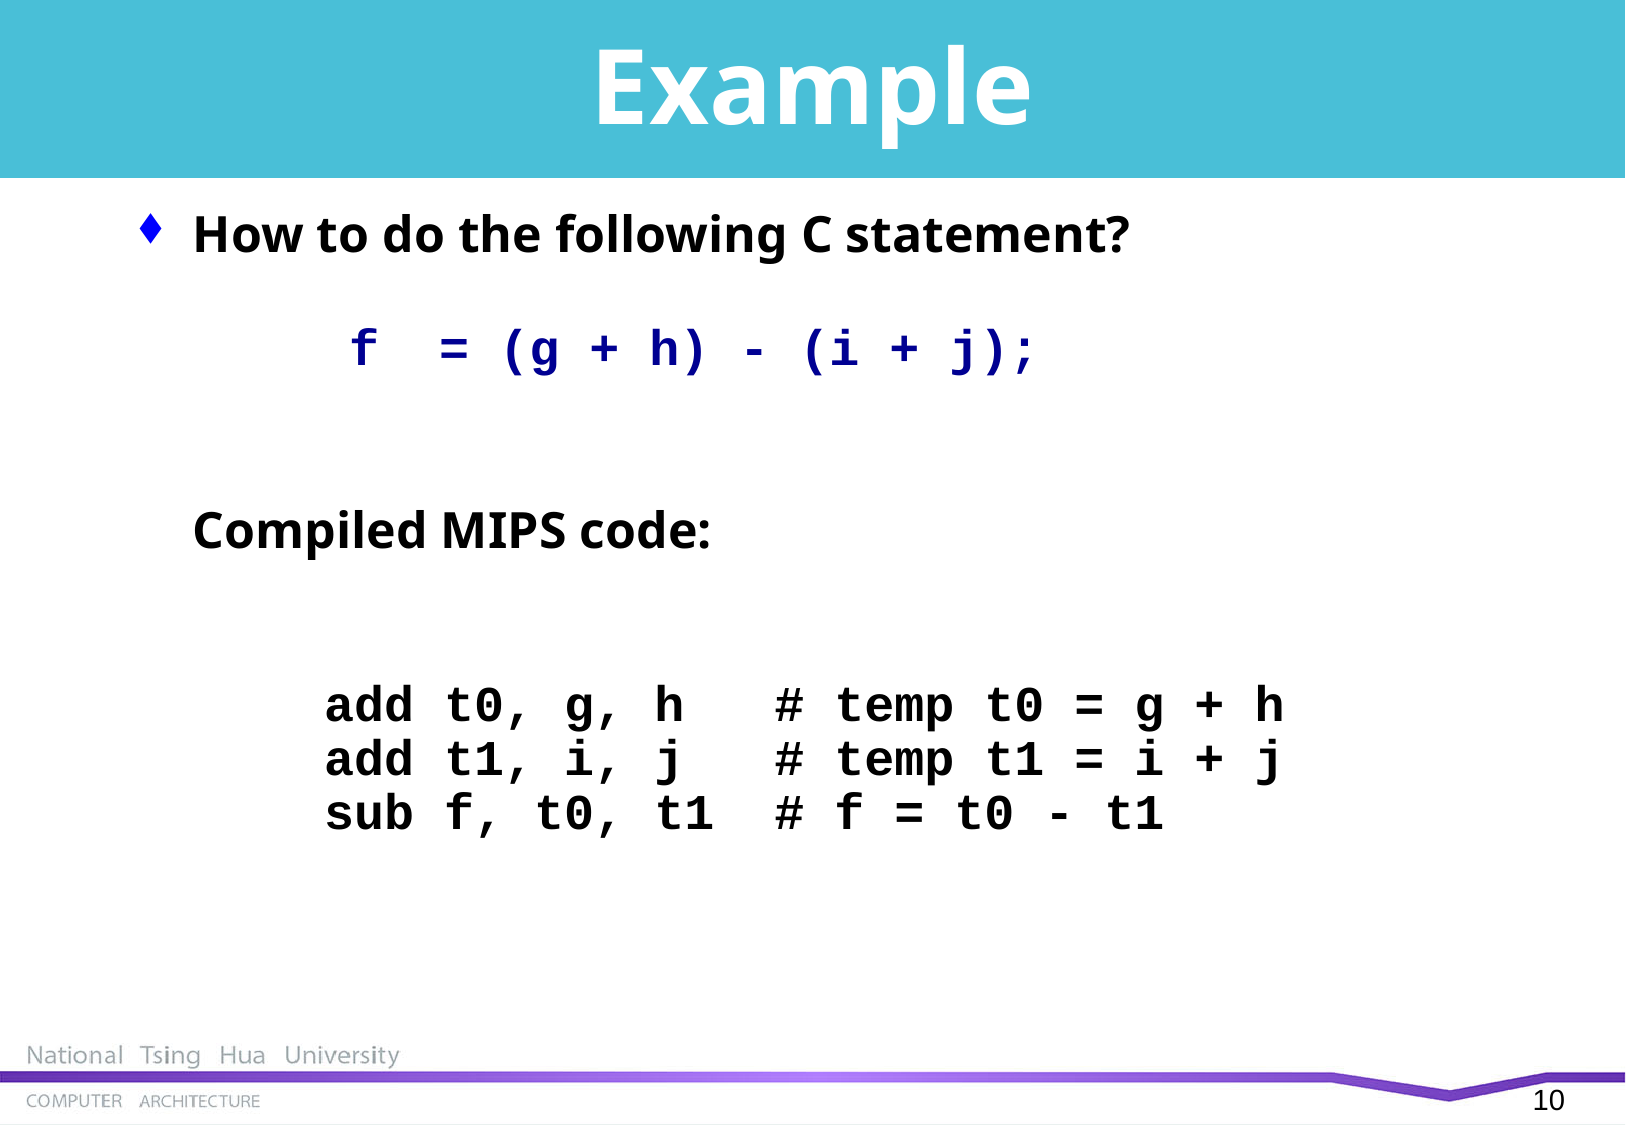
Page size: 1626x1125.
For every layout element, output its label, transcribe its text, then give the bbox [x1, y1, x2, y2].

list How to do the following C statement? f = (g + h) - (i + j); Compiled MIPS code: add t0, g, h # temp t0 = g + h add t1, i, j # temp t1 = i + j sub f, t0, t1 # f = t0 - t1 [121, 202, 1504, 1036]
title Example [121, 19, 1504, 167]
slide_number 9 [1241, 1060, 1581, 1125]
picture [0, 0, 1626, 1125]
